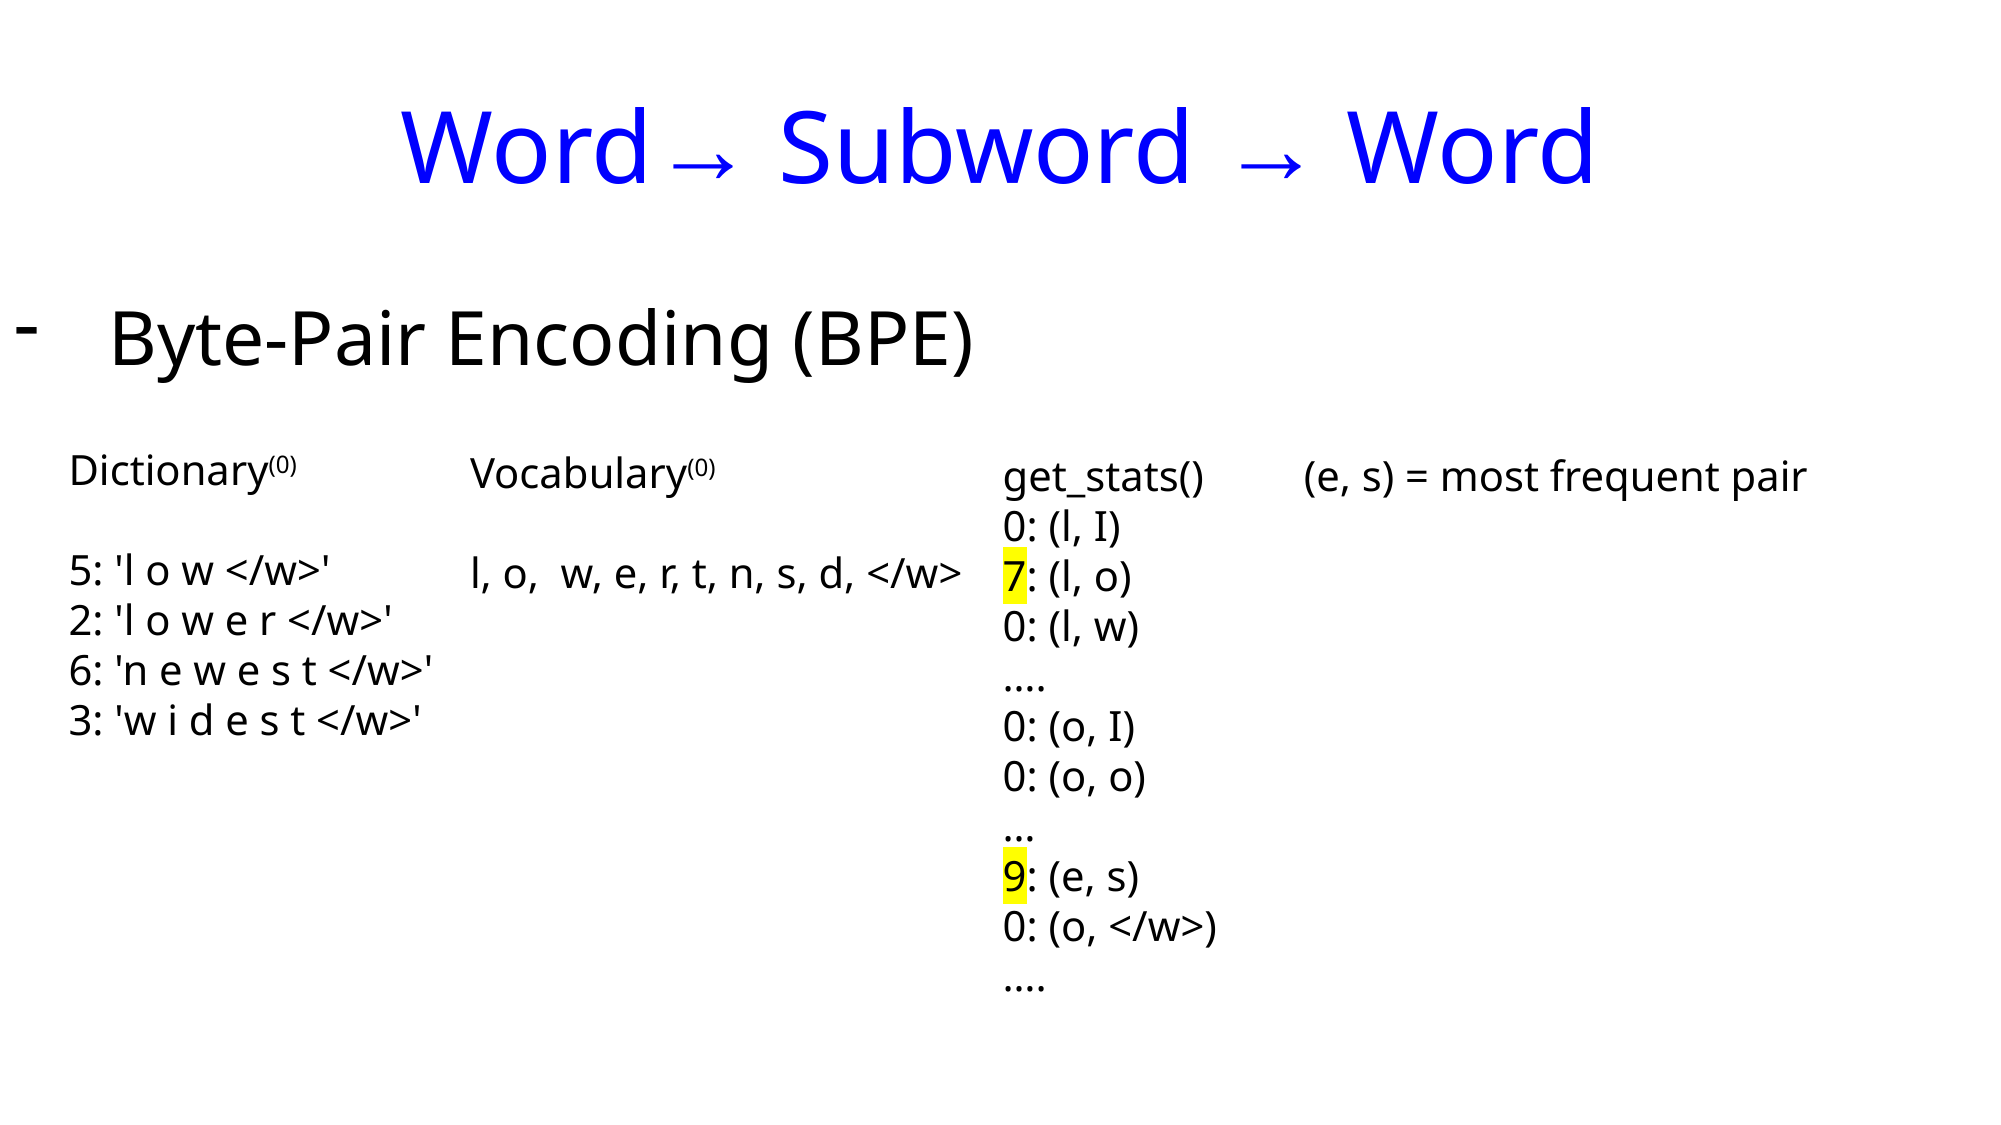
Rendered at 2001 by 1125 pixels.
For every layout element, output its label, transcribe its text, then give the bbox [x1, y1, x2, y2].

text_box Byte-Pair Encoding (BPE) [0, 282, 2000, 478]
text_box get_stats() 0: (l, I) 7: (l, o) 0: (l, w) …. 0: (o, I) 0: (o, o) … 9: (e, s) 0: (o, </w>) …. [987, 442, 1467, 1008]
text_box Word→ Subword → Word [0, 75, 2000, 211]
text_box Vocabulary(0) l, o, w, e, r, t, n, s, d, </w> [455, 439, 988, 605]
text_box Dictionary(0) 5: 'l o w </w>' 2: 'l o w e r </w>' 6: 'n e w e s t </w>' 3: 'w i d e s t </w>' [53, 436, 495, 752]
text_box (e, s) = most frequent pair [1289, 442, 1947, 507]
